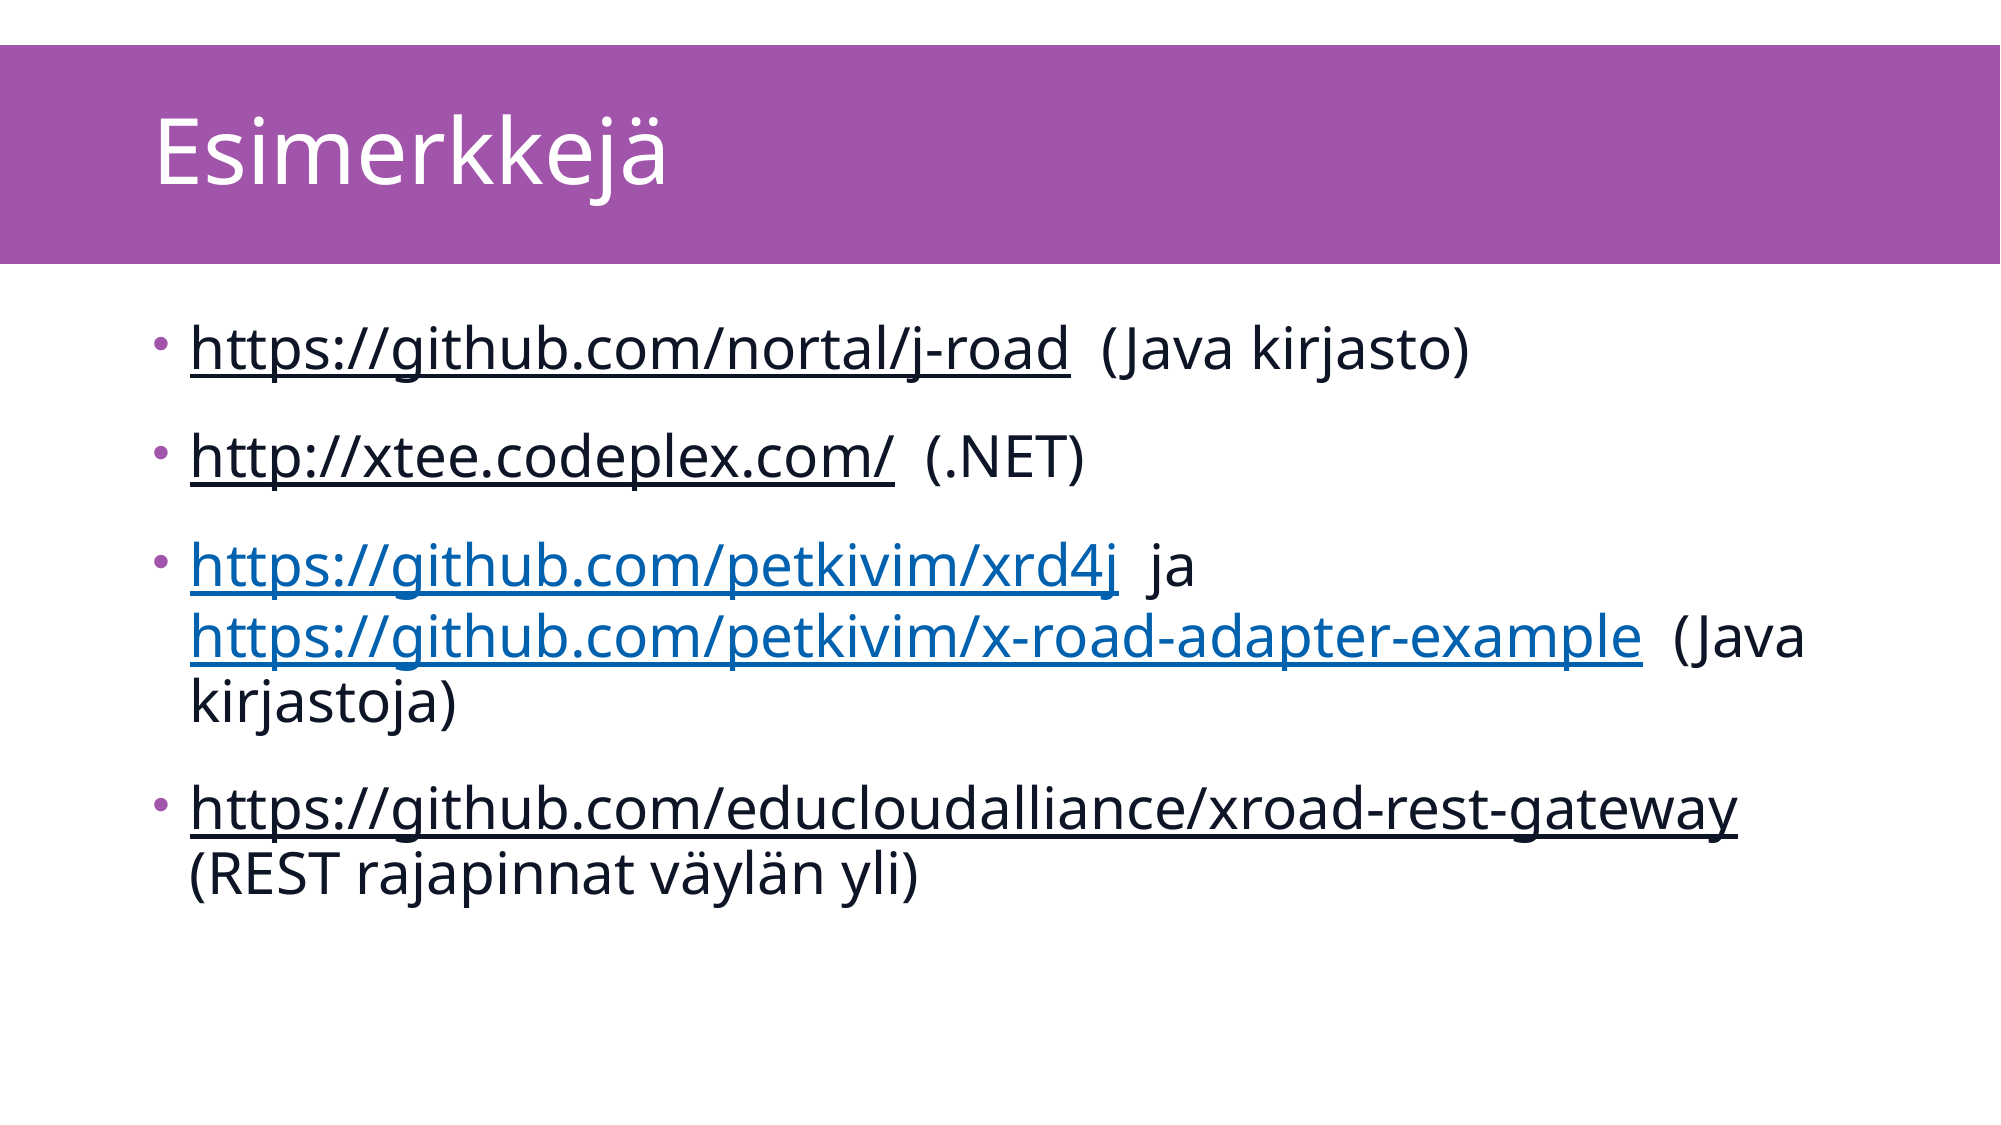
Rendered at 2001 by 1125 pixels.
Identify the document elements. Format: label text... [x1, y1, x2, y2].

title Esimerkkejä [137, 45, 1863, 264]
list https://github.com/nortal/j-road (Java kirjasto) http://xtee.codeplex.com/ (.NET) https://github.com/petkivim/xrd4j ja https://github.com/petkivim/x-road-adapter-example (Java kirjastoja) https://github.com/educloudalliance/xroad-rest-gateway (REST rajapinnat väylän yli) [137, 304, 1863, 1061]
